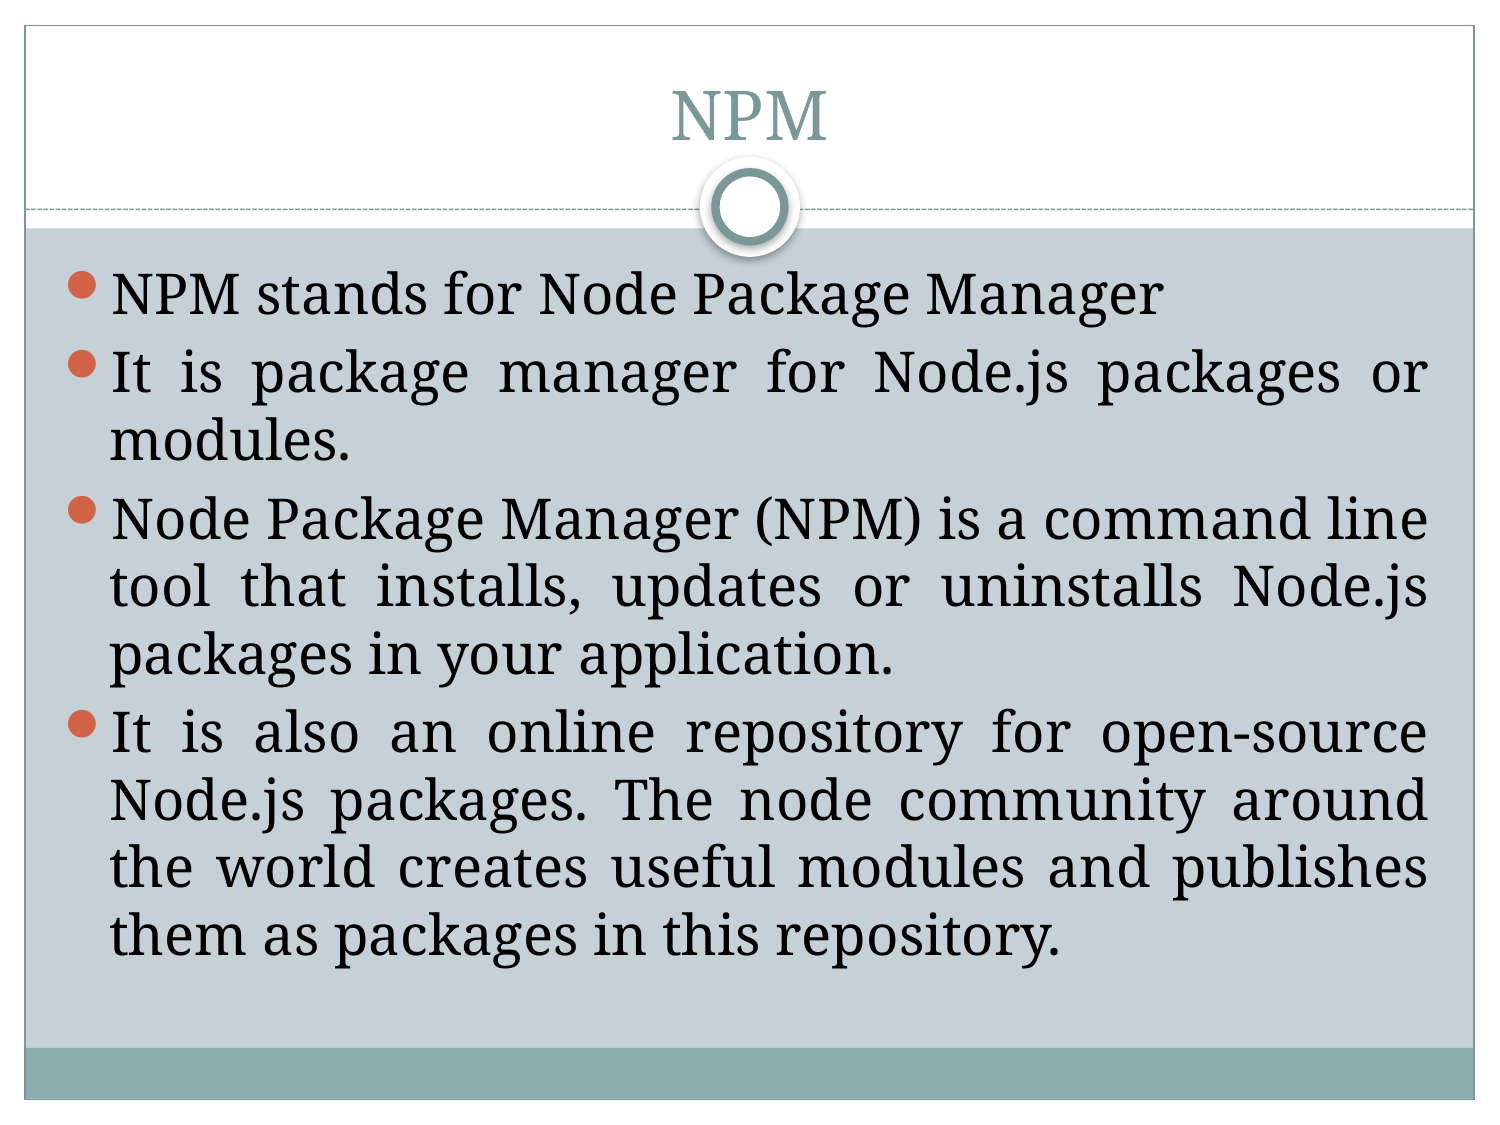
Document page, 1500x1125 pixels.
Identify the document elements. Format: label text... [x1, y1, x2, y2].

title NPM [49, 37, 1450, 162]
list NPM stands for Node Package Manager It is package manager for Node.js packages or modules. Node Package Manager (NPM) is a command line tool that installs, updates or uninstalls Node.js packages in your application. It is also an online repository for open-source Node.js packages. The node community around the world creates useful modules and publishes them as packages in this repository. [49, 250, 1445, 1001]
